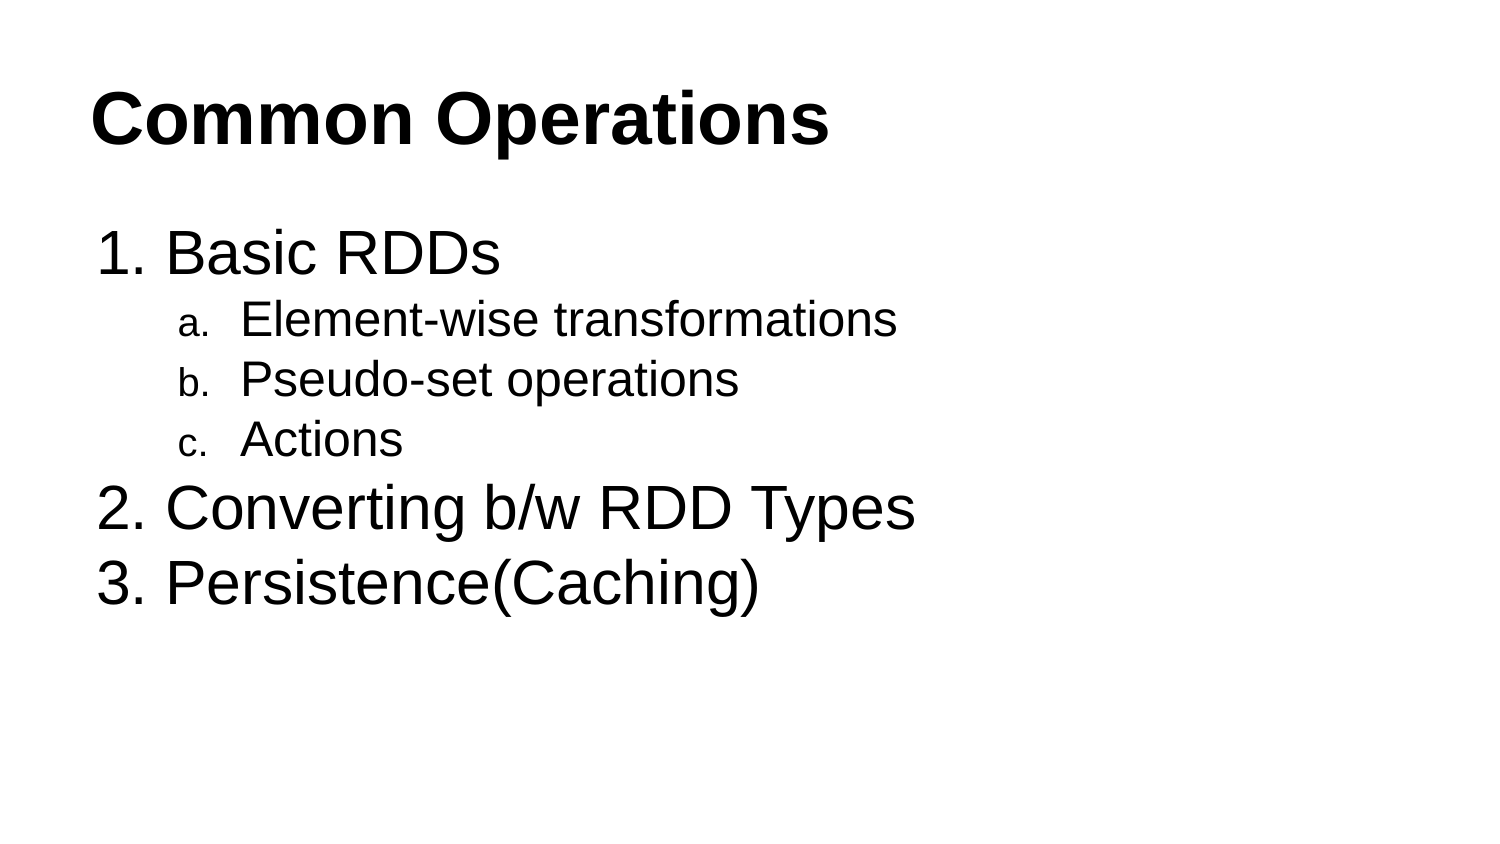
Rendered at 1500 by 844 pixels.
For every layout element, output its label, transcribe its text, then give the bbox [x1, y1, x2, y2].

list Basic RDDs Element-wise transformations Pseudo-set operations Actions Converting b/w RDD Types Persistence(Caching) [75, 196, 1425, 808]
title Common Operations [75, 33, 1425, 175]
